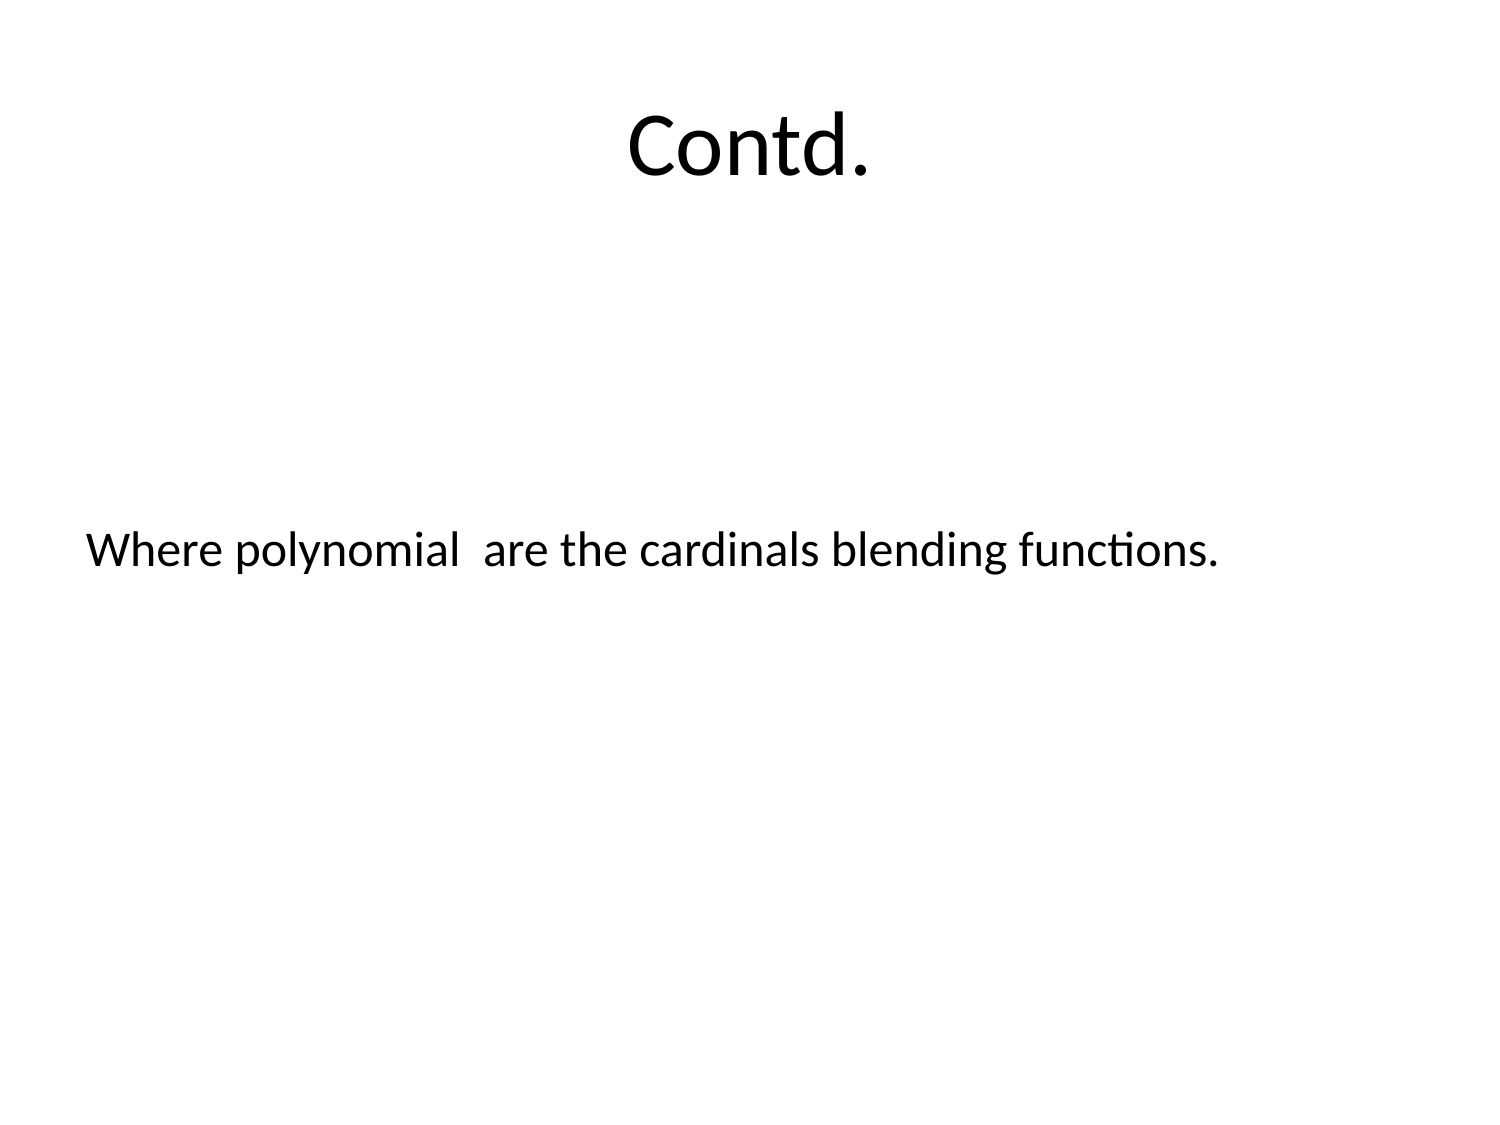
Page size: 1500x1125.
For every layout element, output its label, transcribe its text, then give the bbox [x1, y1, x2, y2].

title Contd. [75, 45, 1425, 233]
